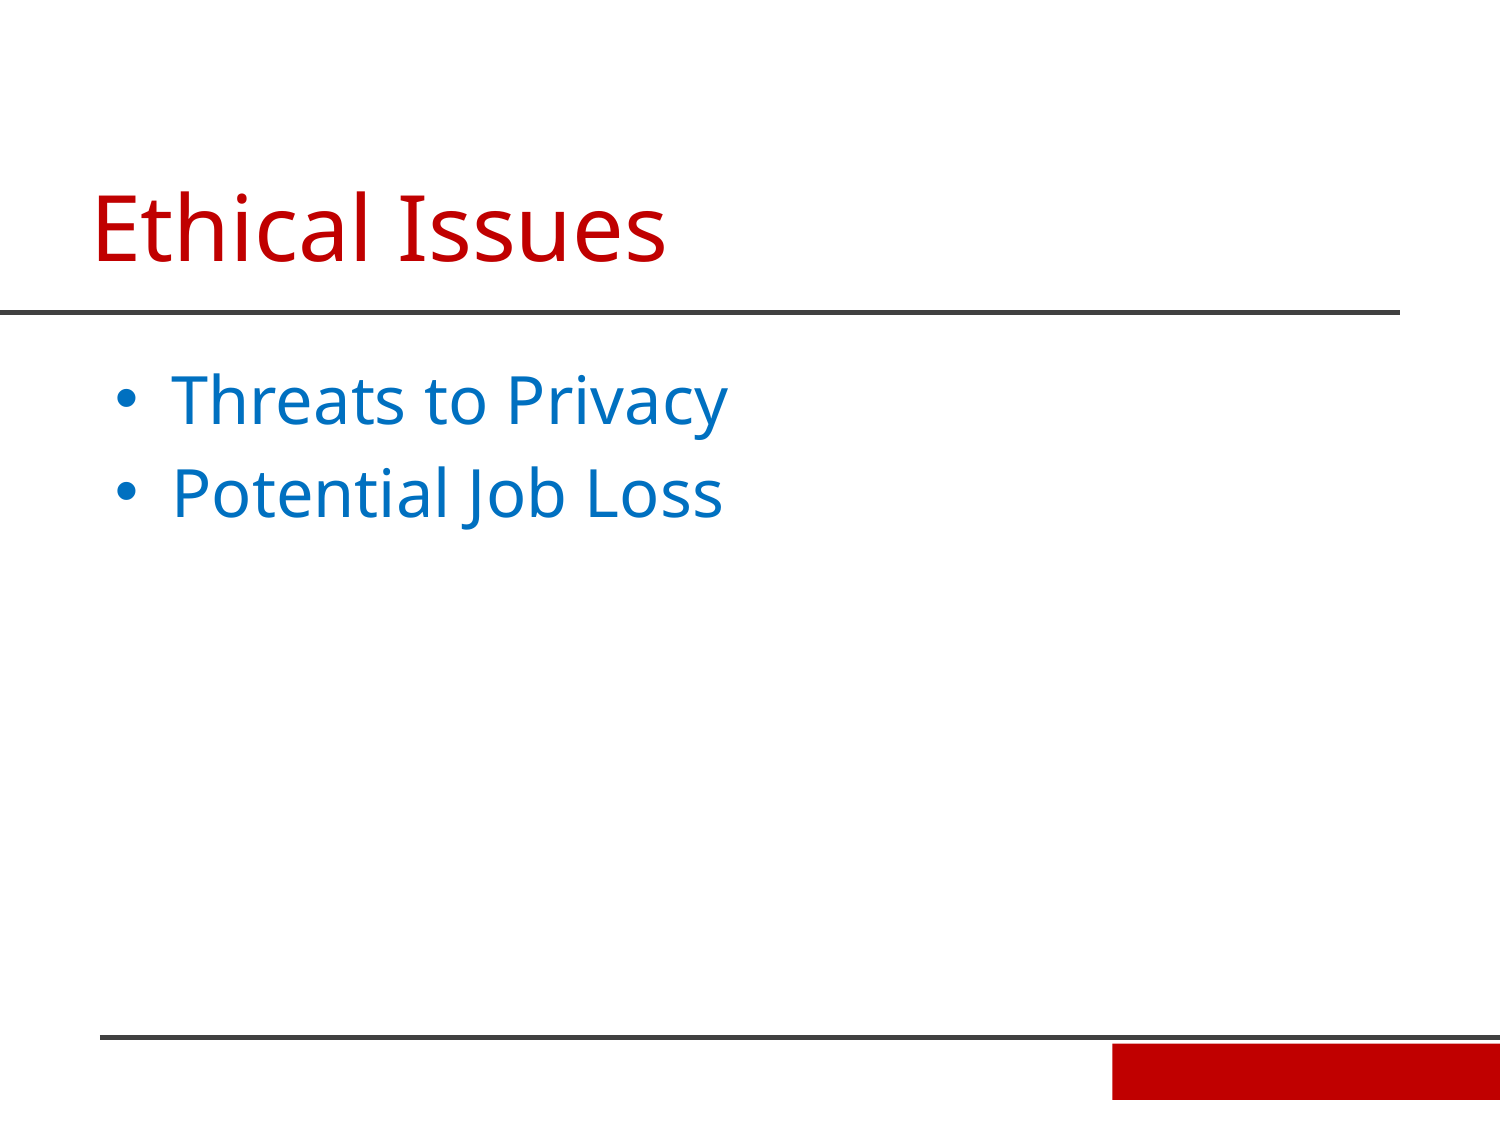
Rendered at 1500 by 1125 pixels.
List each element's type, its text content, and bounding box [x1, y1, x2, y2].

list Threats to Privacy Potential Job Loss [99, 350, 1413, 1025]
subtitle Ethical Issues [75, 12, 1413, 288]
